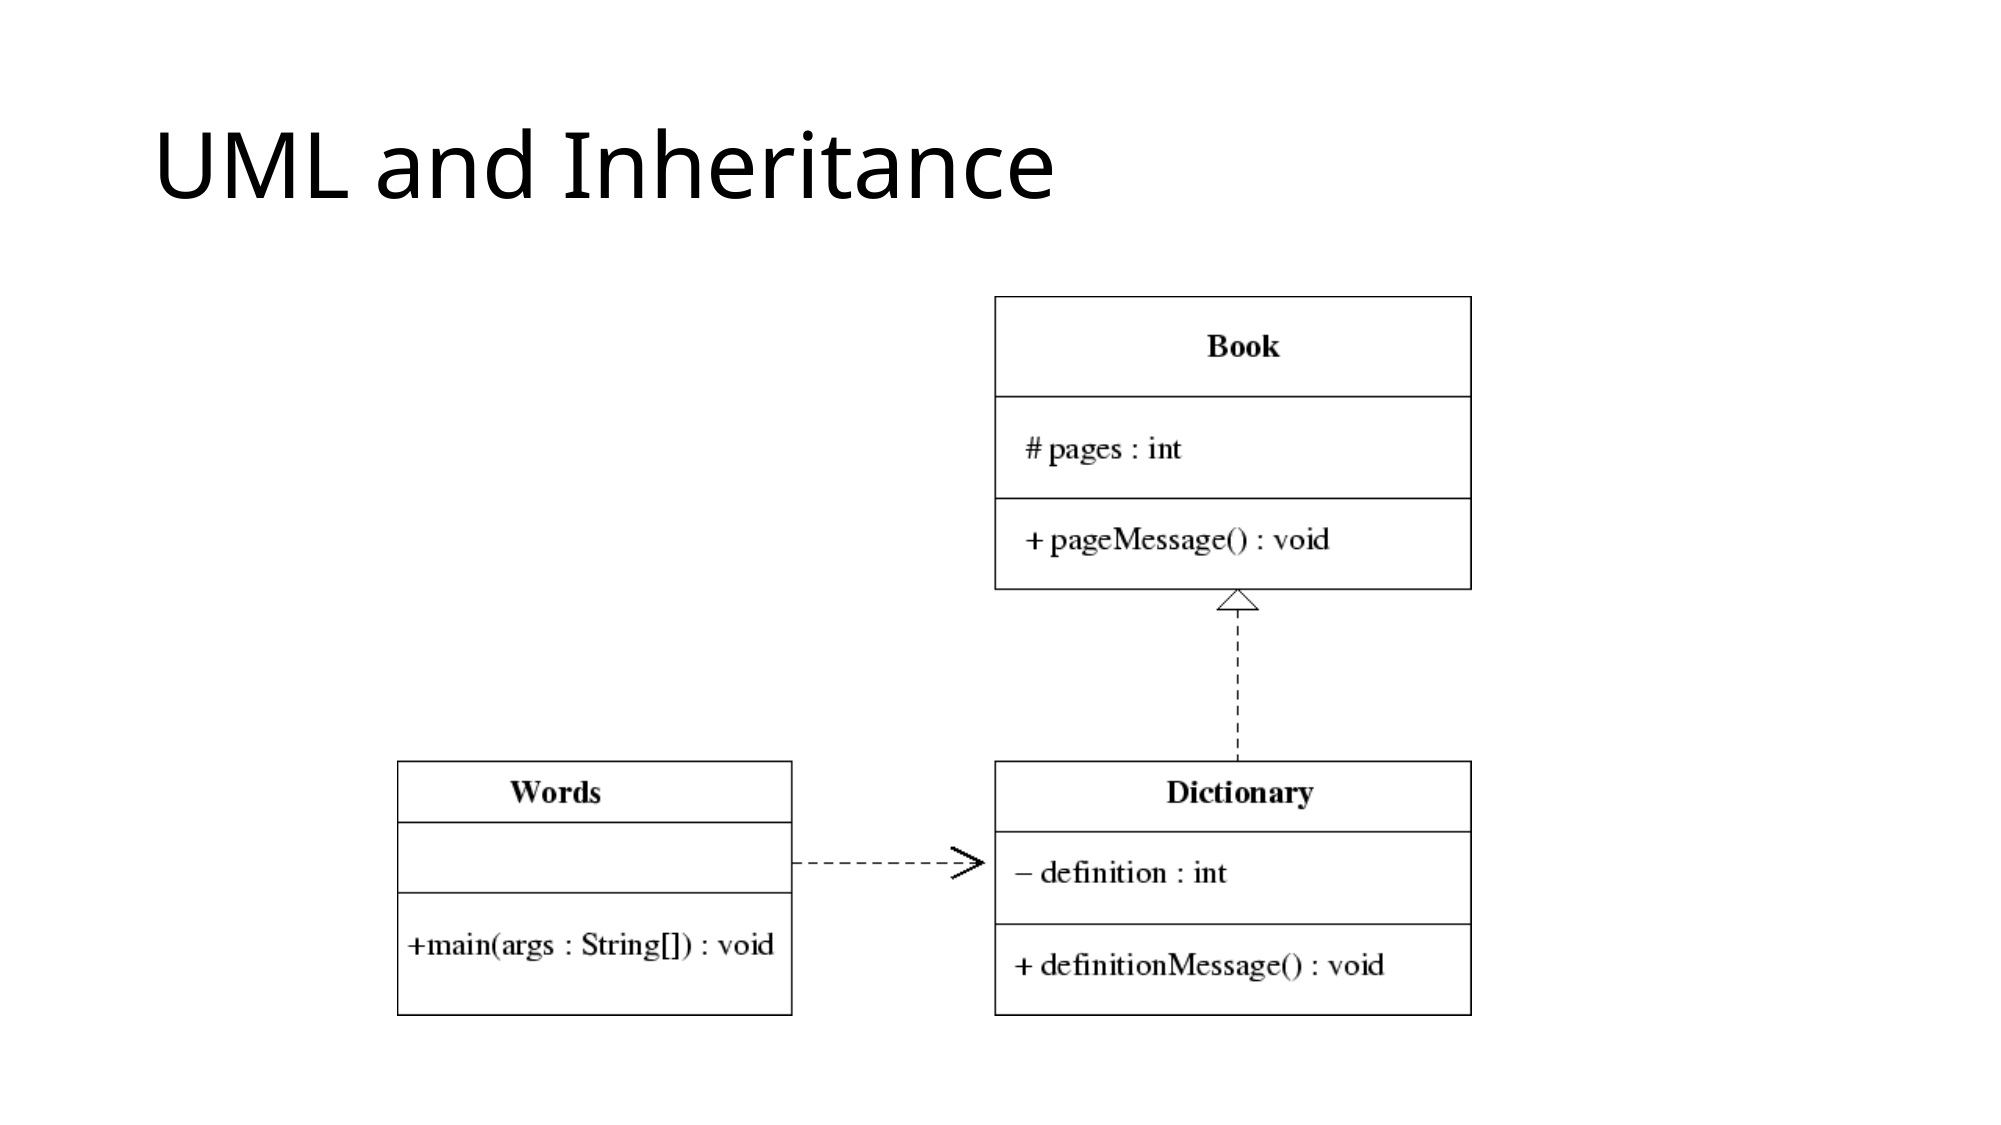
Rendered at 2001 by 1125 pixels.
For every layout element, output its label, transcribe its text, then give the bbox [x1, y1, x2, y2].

picture [397, 296, 1472, 1016]
title UML and Inheritance [137, 59, 1863, 278]
